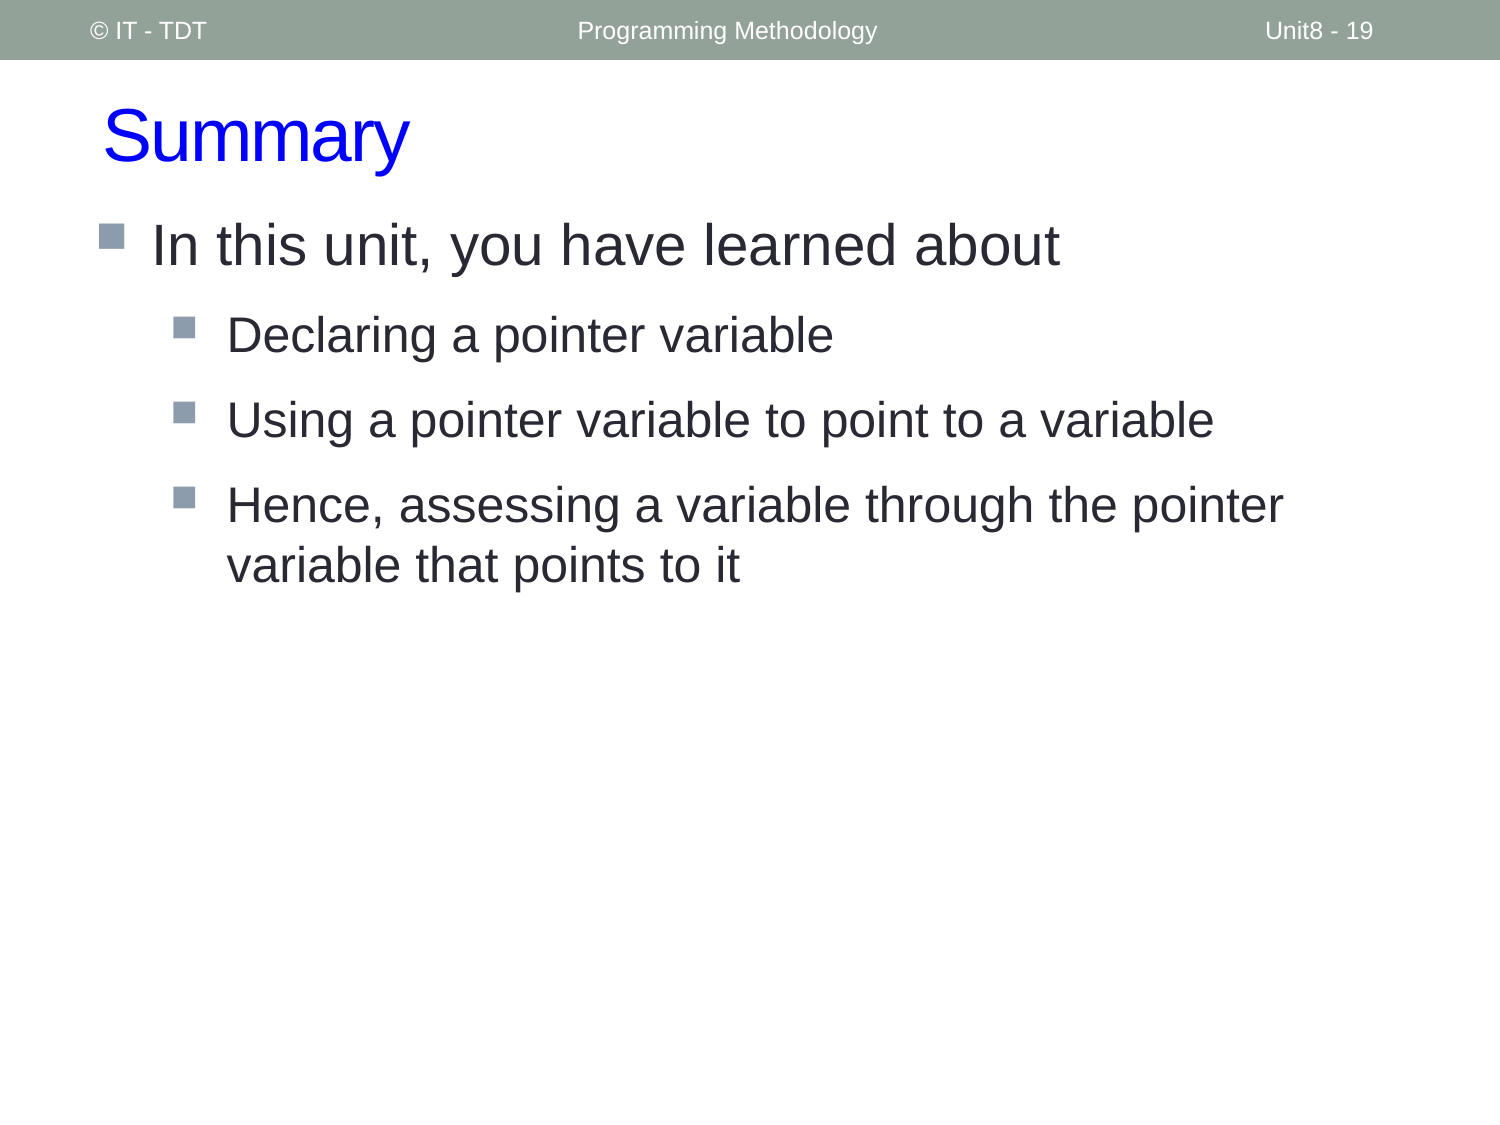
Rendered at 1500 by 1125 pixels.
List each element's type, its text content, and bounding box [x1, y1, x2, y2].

text_box In this unit, you have learned about Declaring a pointer variable Using a pointer variable to point to a variable Hence, assessing a variable through the pointer variable that points to it [80, 200, 1414, 1050]
footer Programming Methodology [562, 3, 1238, 57]
slide_number © IT - TDT [75, 3, 550, 57]
title Summary [87, 62, 1463, 200]
slide_number Unit8 - 19 [1250, 3, 1425, 57]
